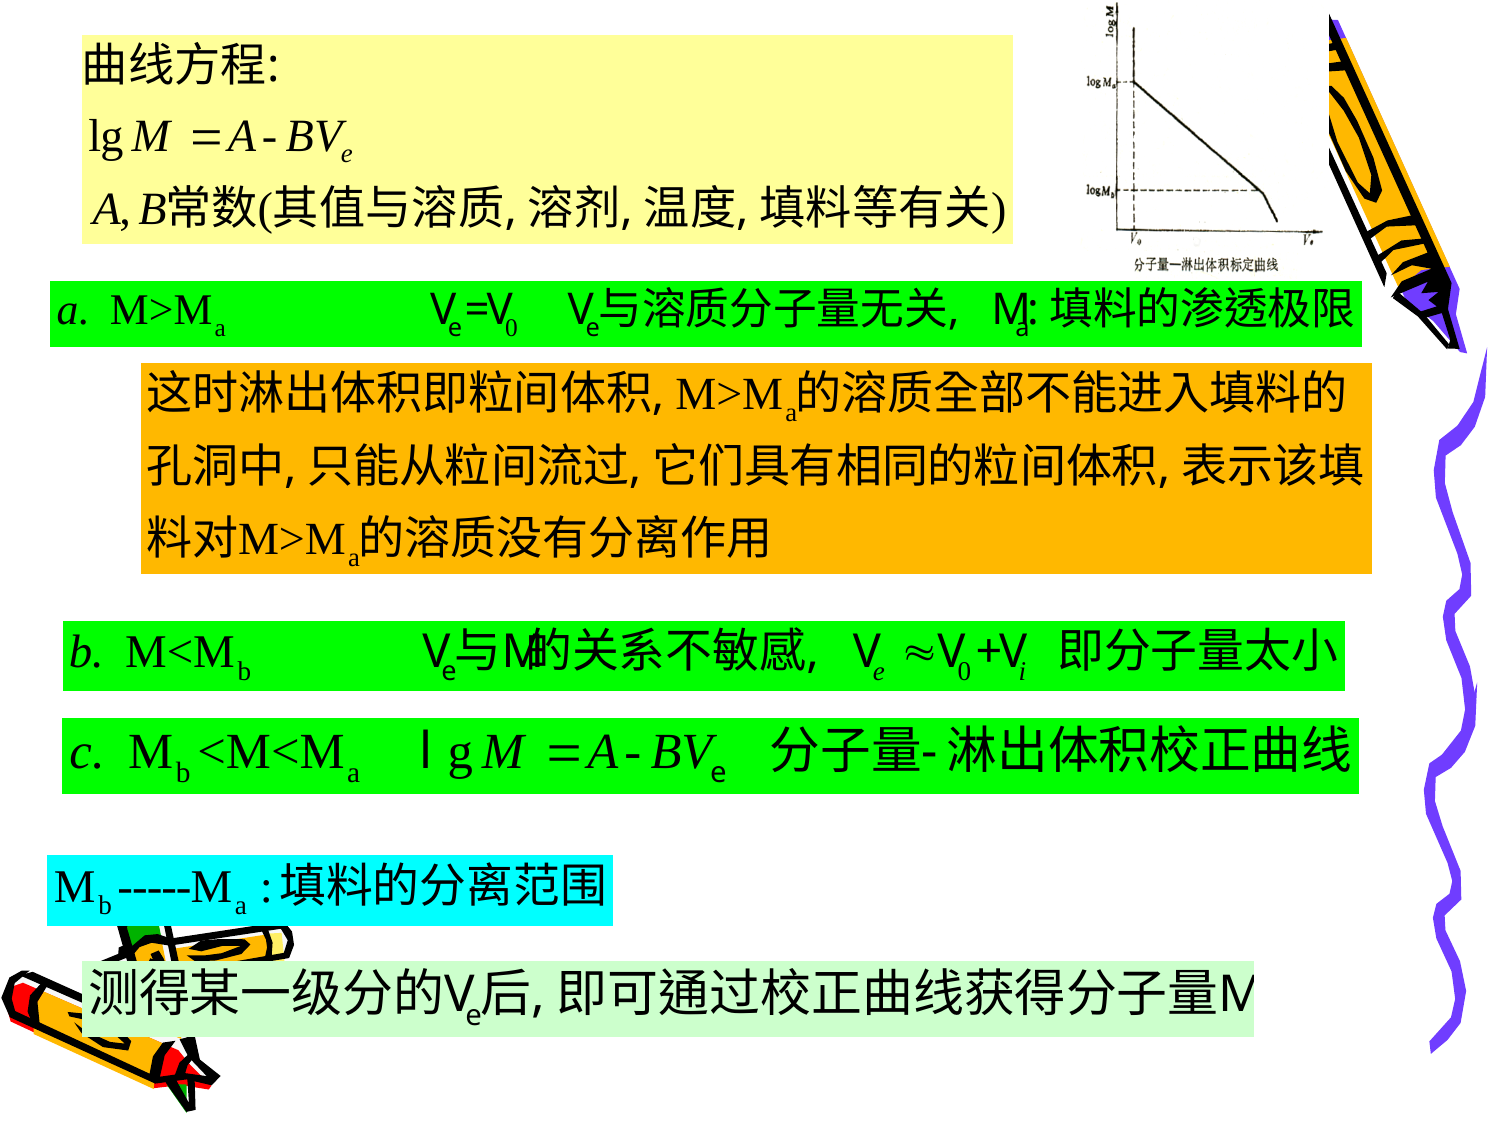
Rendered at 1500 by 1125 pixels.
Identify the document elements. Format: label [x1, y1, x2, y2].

text_box [81, 35, 1014, 244]
text_box [1080, 0, 1329, 279]
text_box [62, 718, 1360, 795]
text_box [49, 281, 1363, 347]
text_box [46, 855, 614, 926]
text_box [140, 363, 1372, 575]
text_box [81, 960, 1254, 1038]
text_box [63, 621, 1345, 692]
